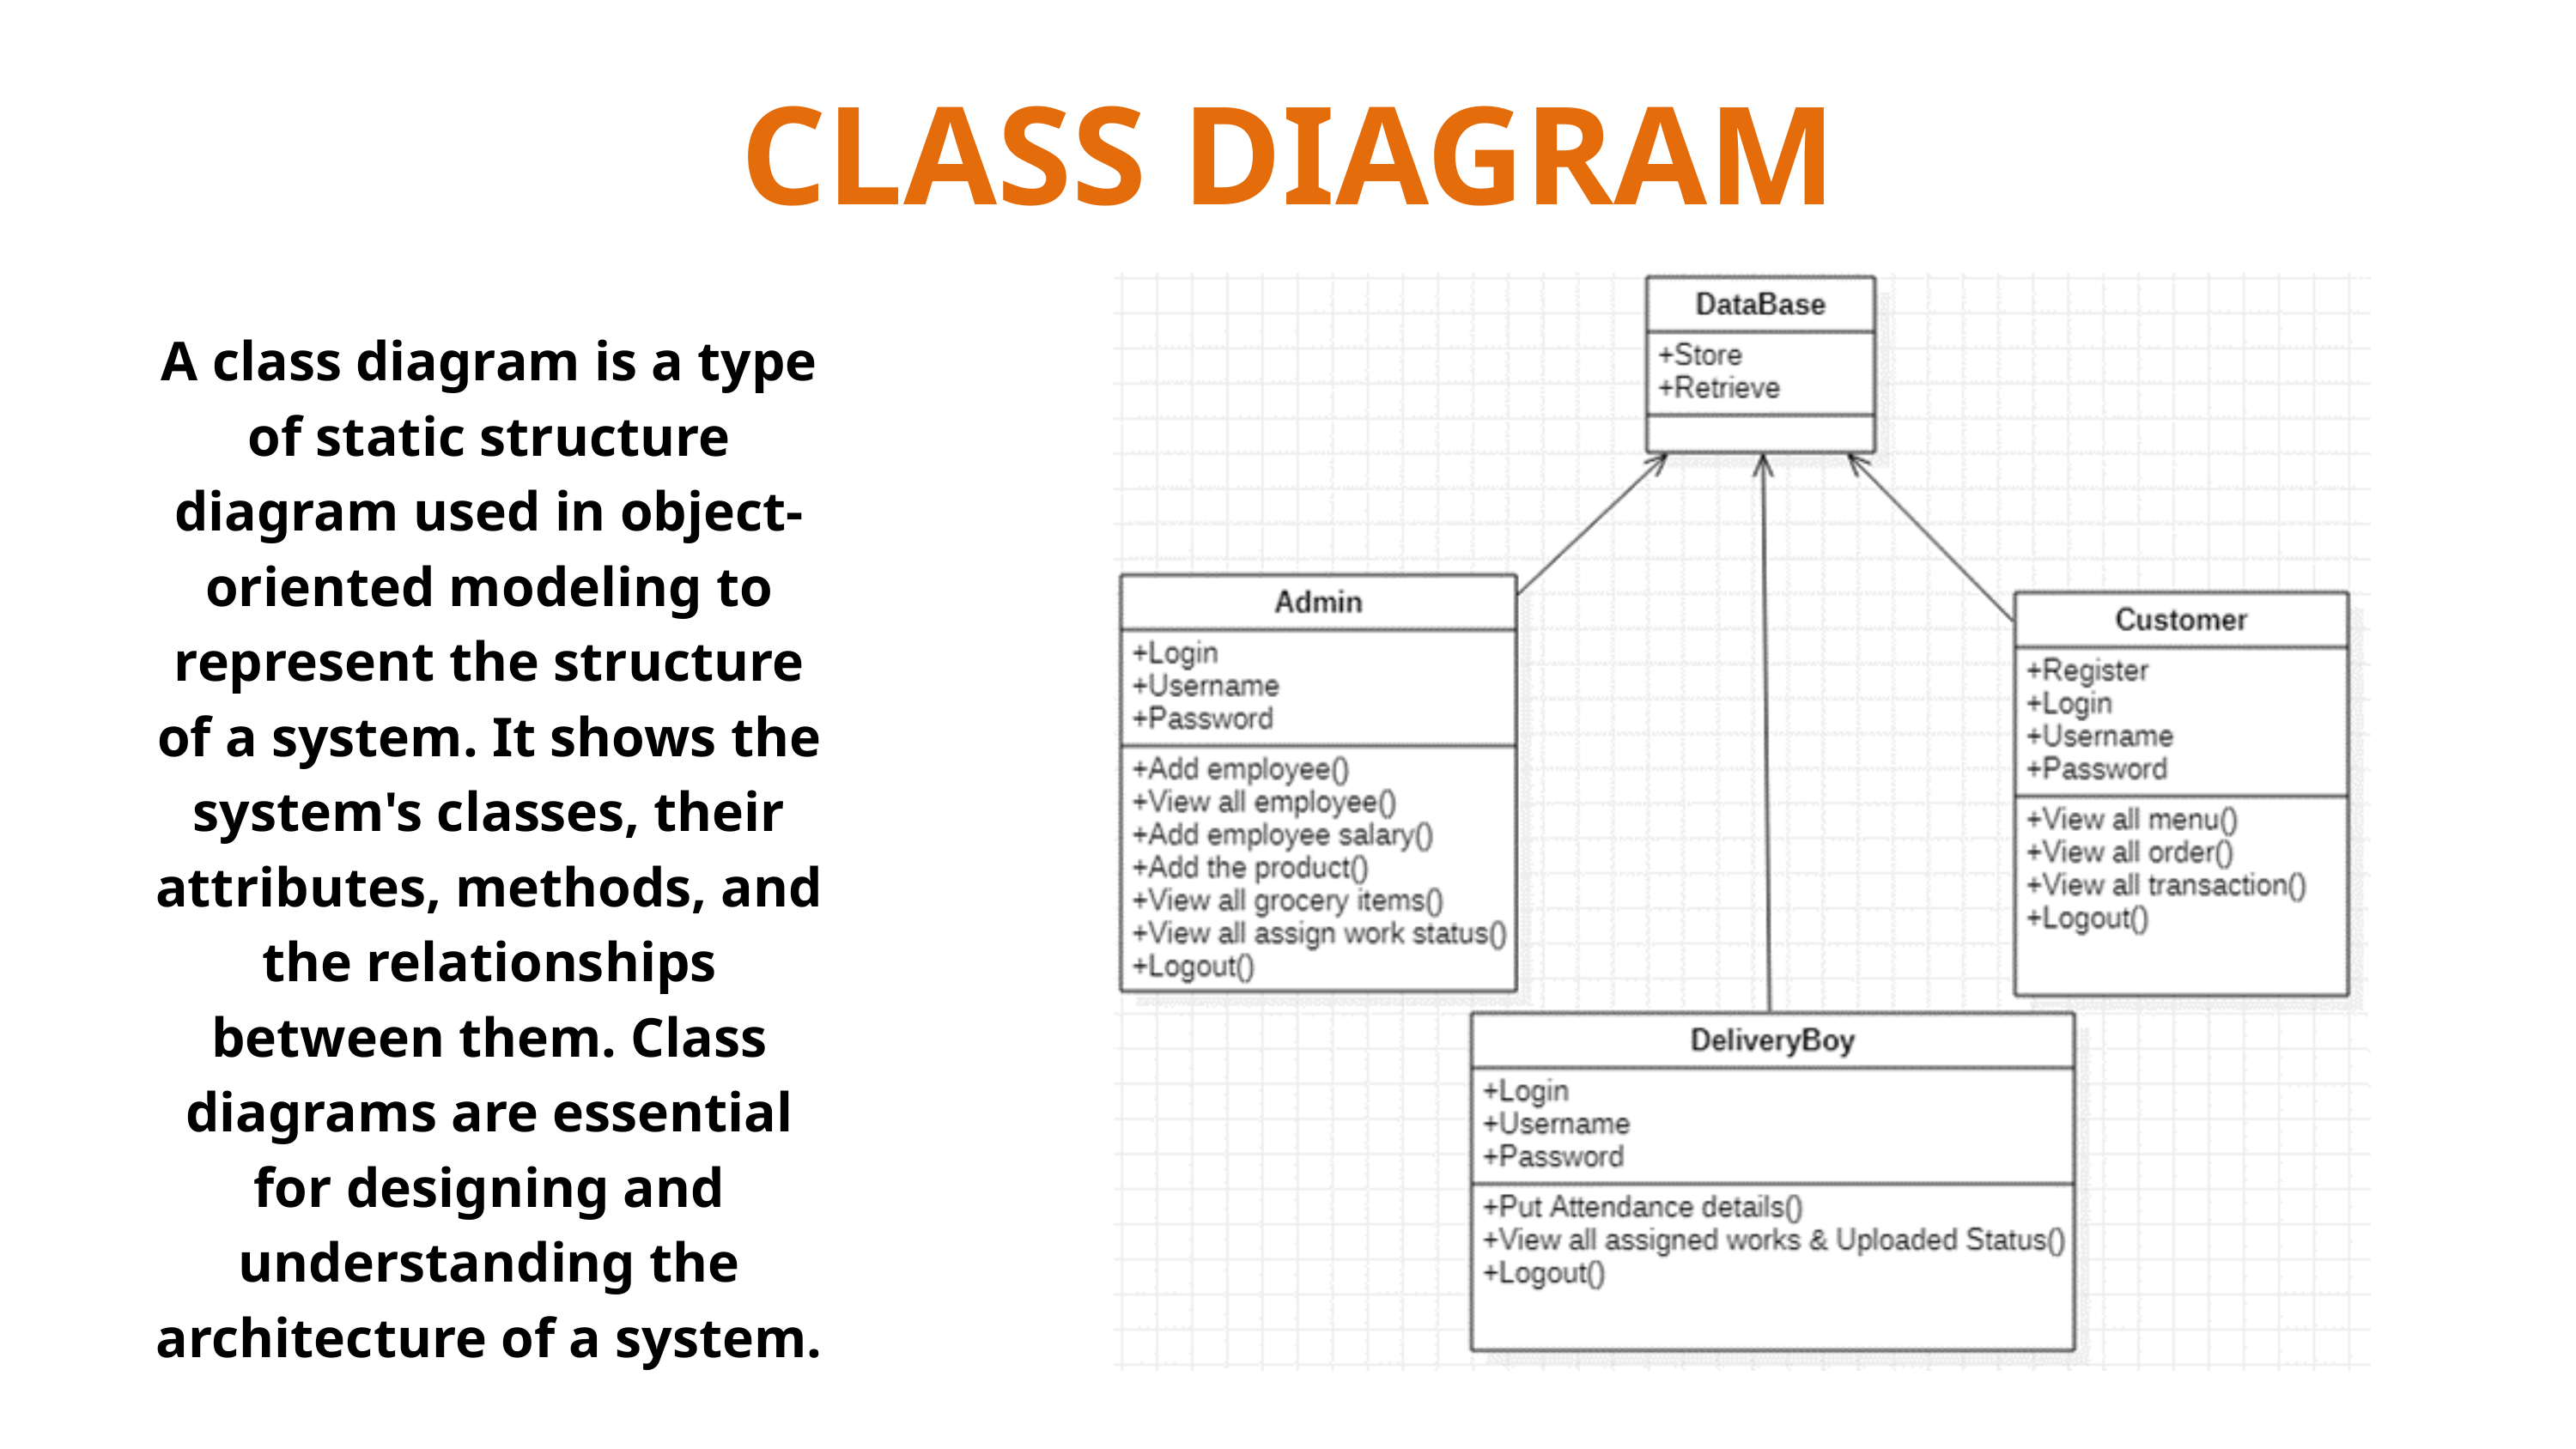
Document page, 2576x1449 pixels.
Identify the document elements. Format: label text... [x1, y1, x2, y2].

text_box A class diagram is a type of static structure diagram used in object-oriented modeling to represent the structure of a system. It shows the system's classes, their attributes, methods, and the relationships between them. Class diagrams are essential for designing and understanding the architecture of a system. [144, 316, 835, 1369]
text_box [1113, 271, 2371, 1371]
text_box CLASS DIAGRAM [697, 41, 1880, 233]
